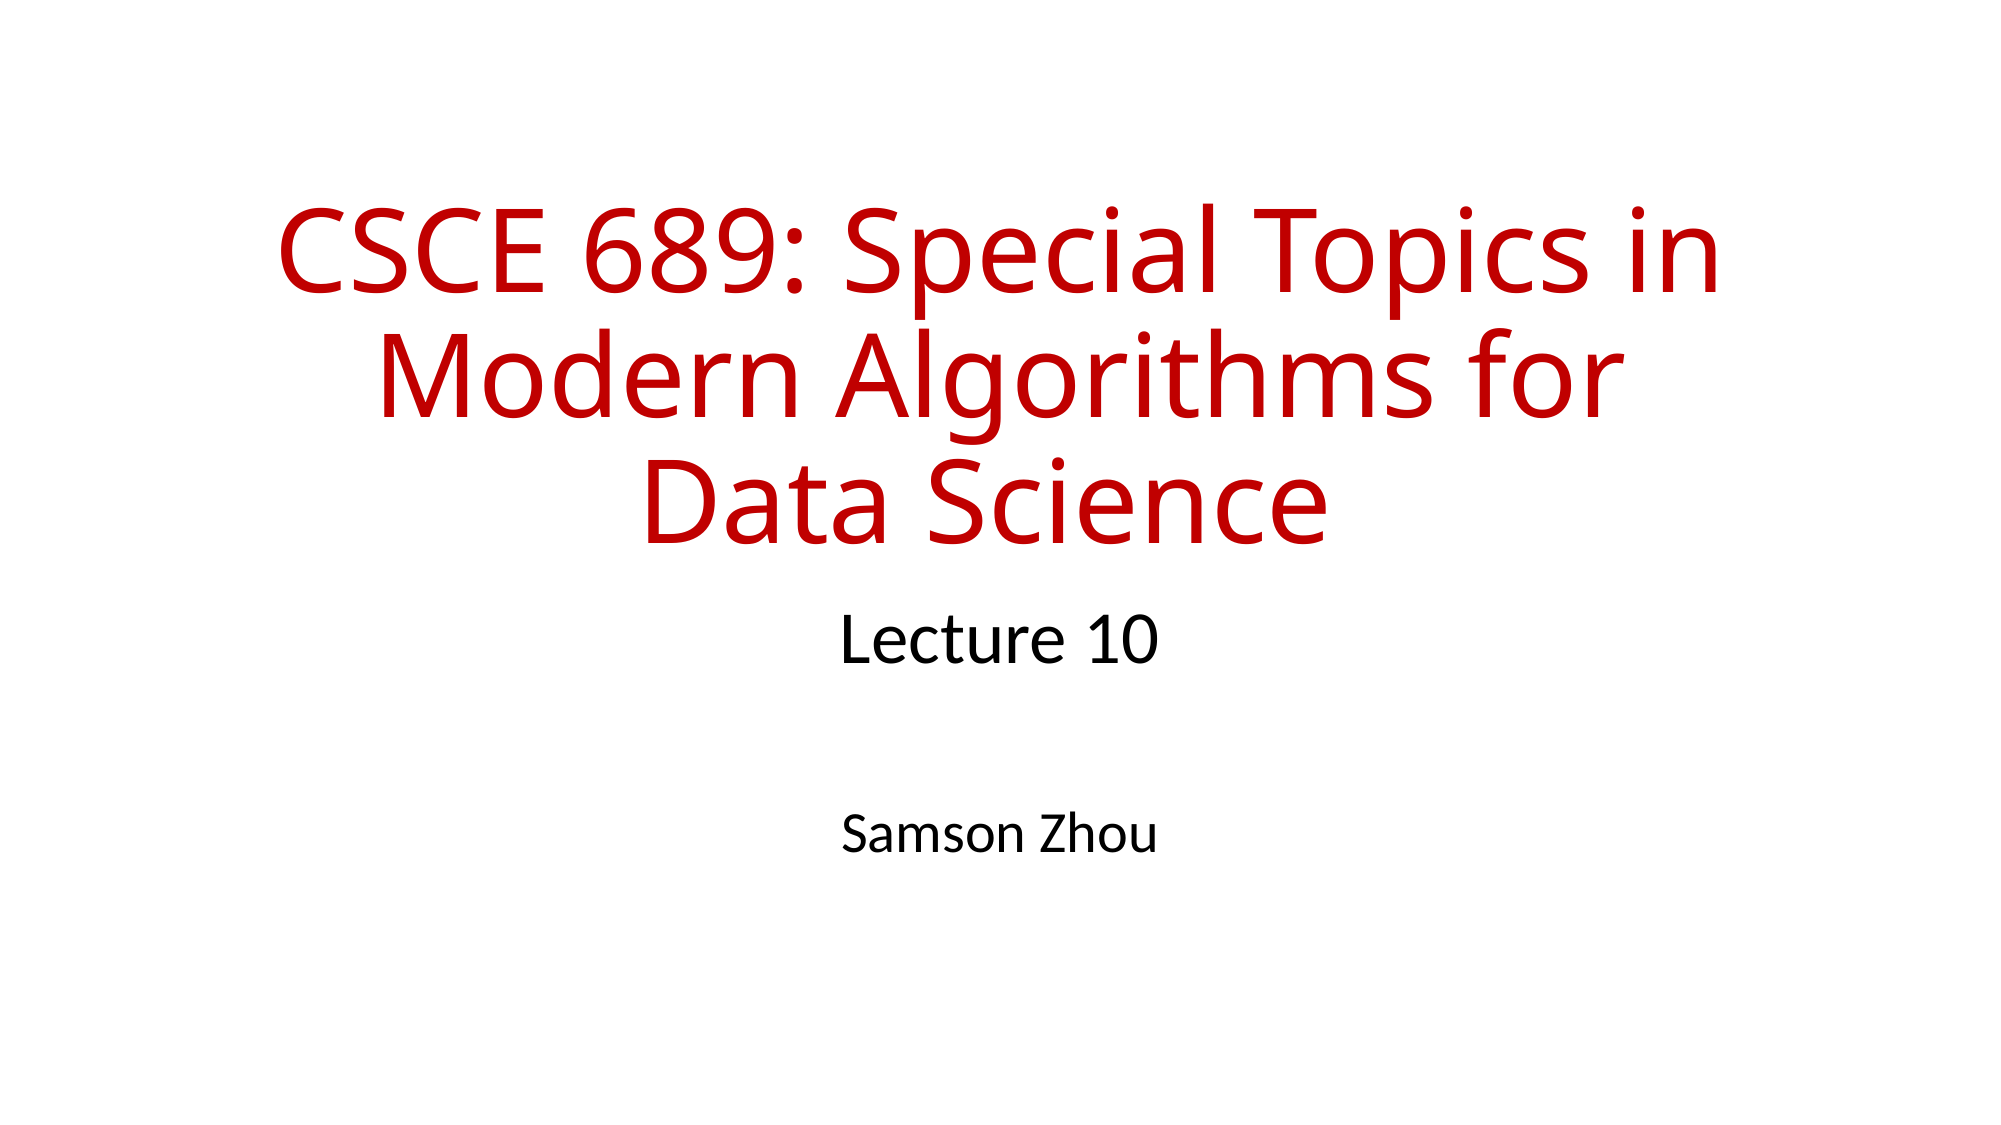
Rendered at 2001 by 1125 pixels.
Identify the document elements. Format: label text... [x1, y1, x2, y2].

subtitle Lecture 10 Samson Zhou [249, 590, 1750, 1049]
title CSCE 689: Special Topics in Modern Algorithms for Data Science [249, 184, 1750, 576]
